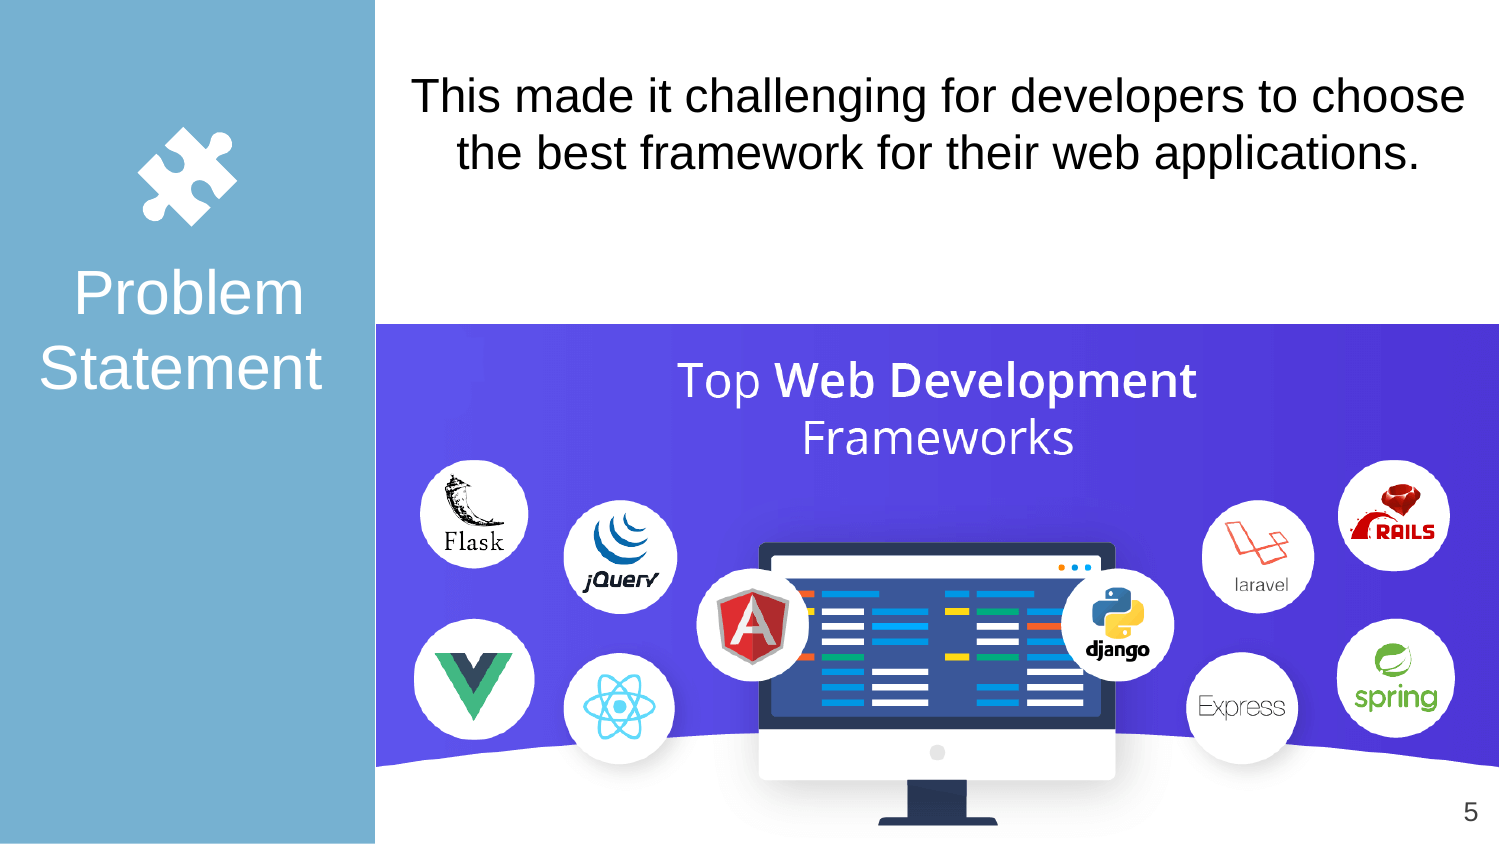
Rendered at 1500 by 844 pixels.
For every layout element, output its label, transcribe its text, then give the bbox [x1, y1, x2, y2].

text_box [137, 126, 238, 227]
text_box This made it challenging for developers to choose the best framework for their web applications. [377, 56, 1500, 187]
picture [375, 323, 1500, 844]
text_box [0, 0, 375, 844]
text_box Problem Statement [2, 244, 377, 410]
